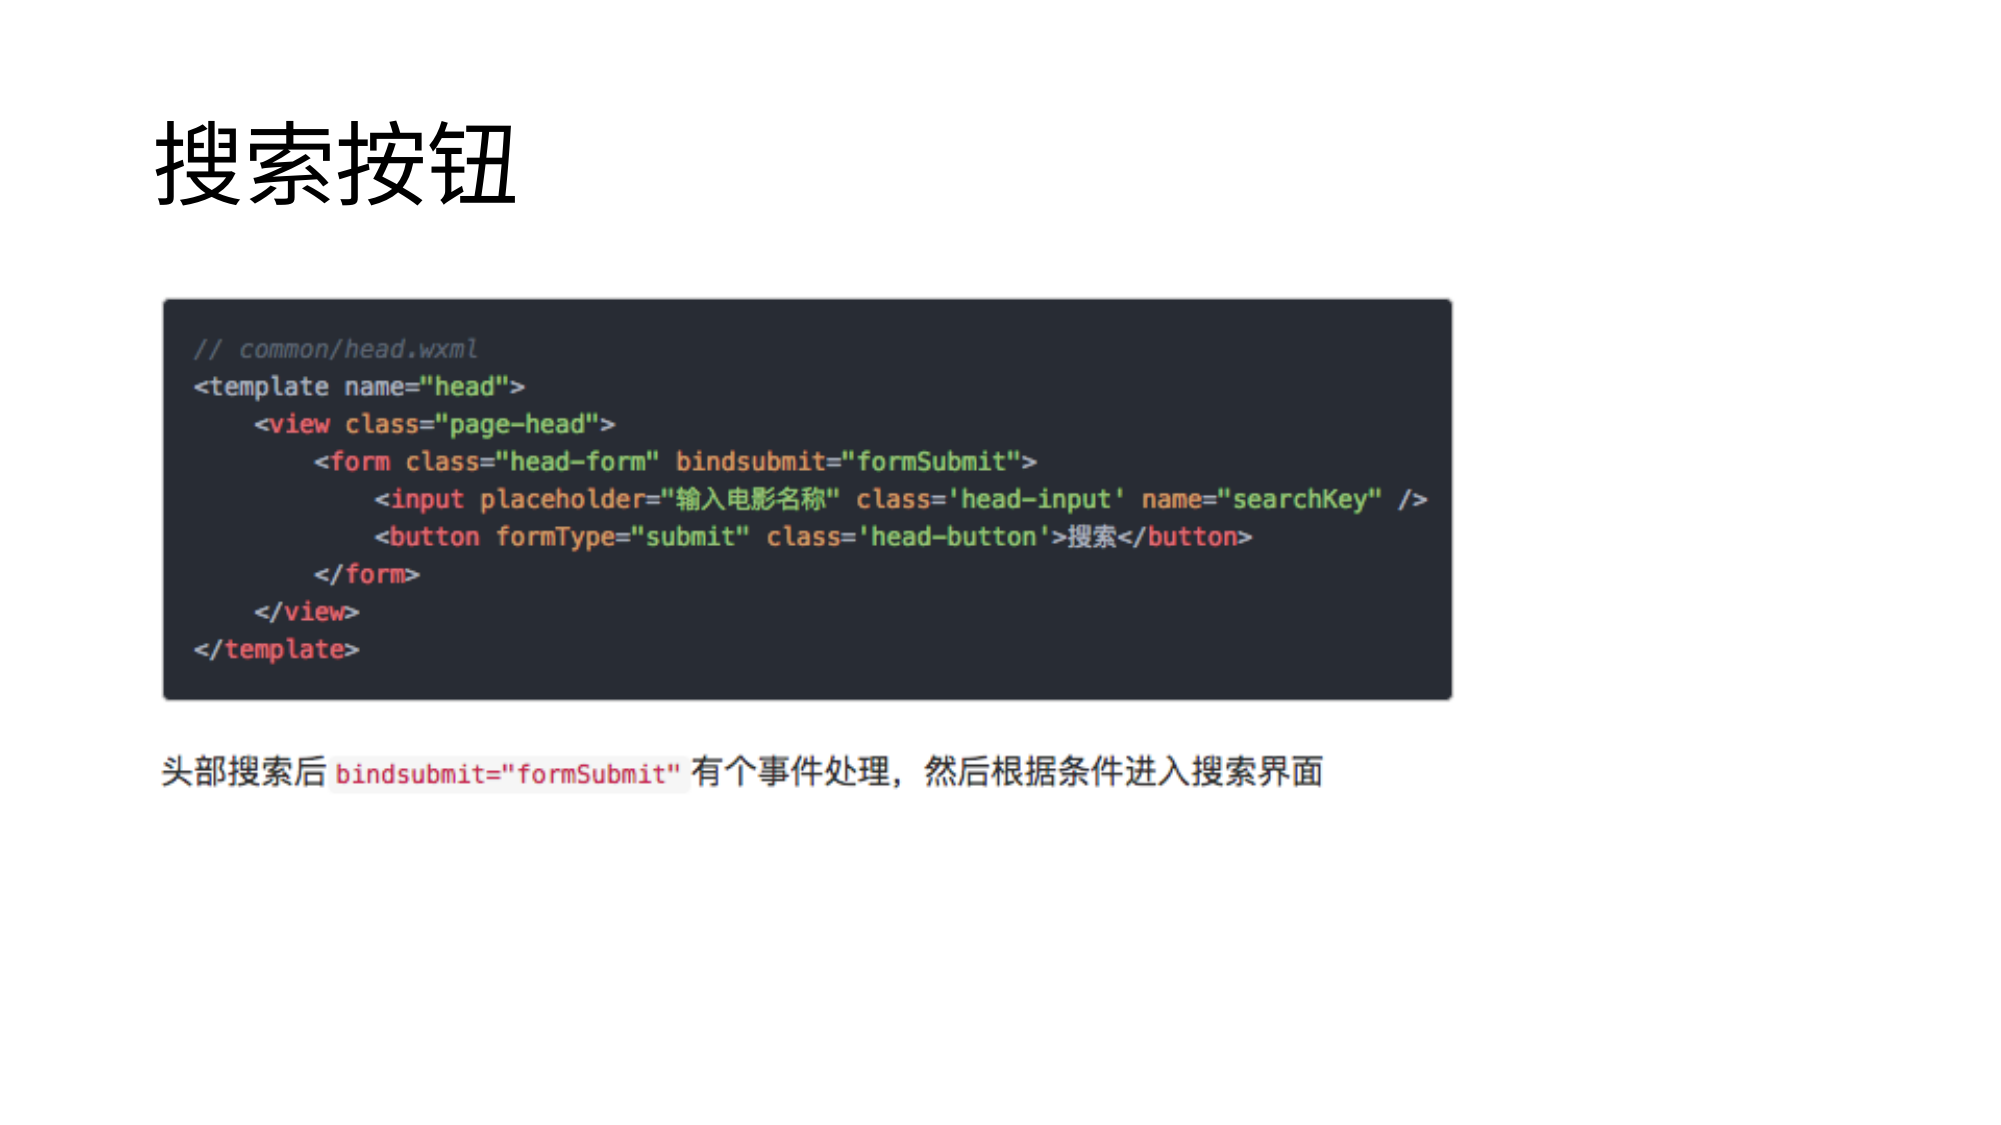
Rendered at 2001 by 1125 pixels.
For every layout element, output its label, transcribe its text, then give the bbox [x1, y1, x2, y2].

title 搜索按钮 [137, 59, 1863, 278]
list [137, 277, 1494, 815]
